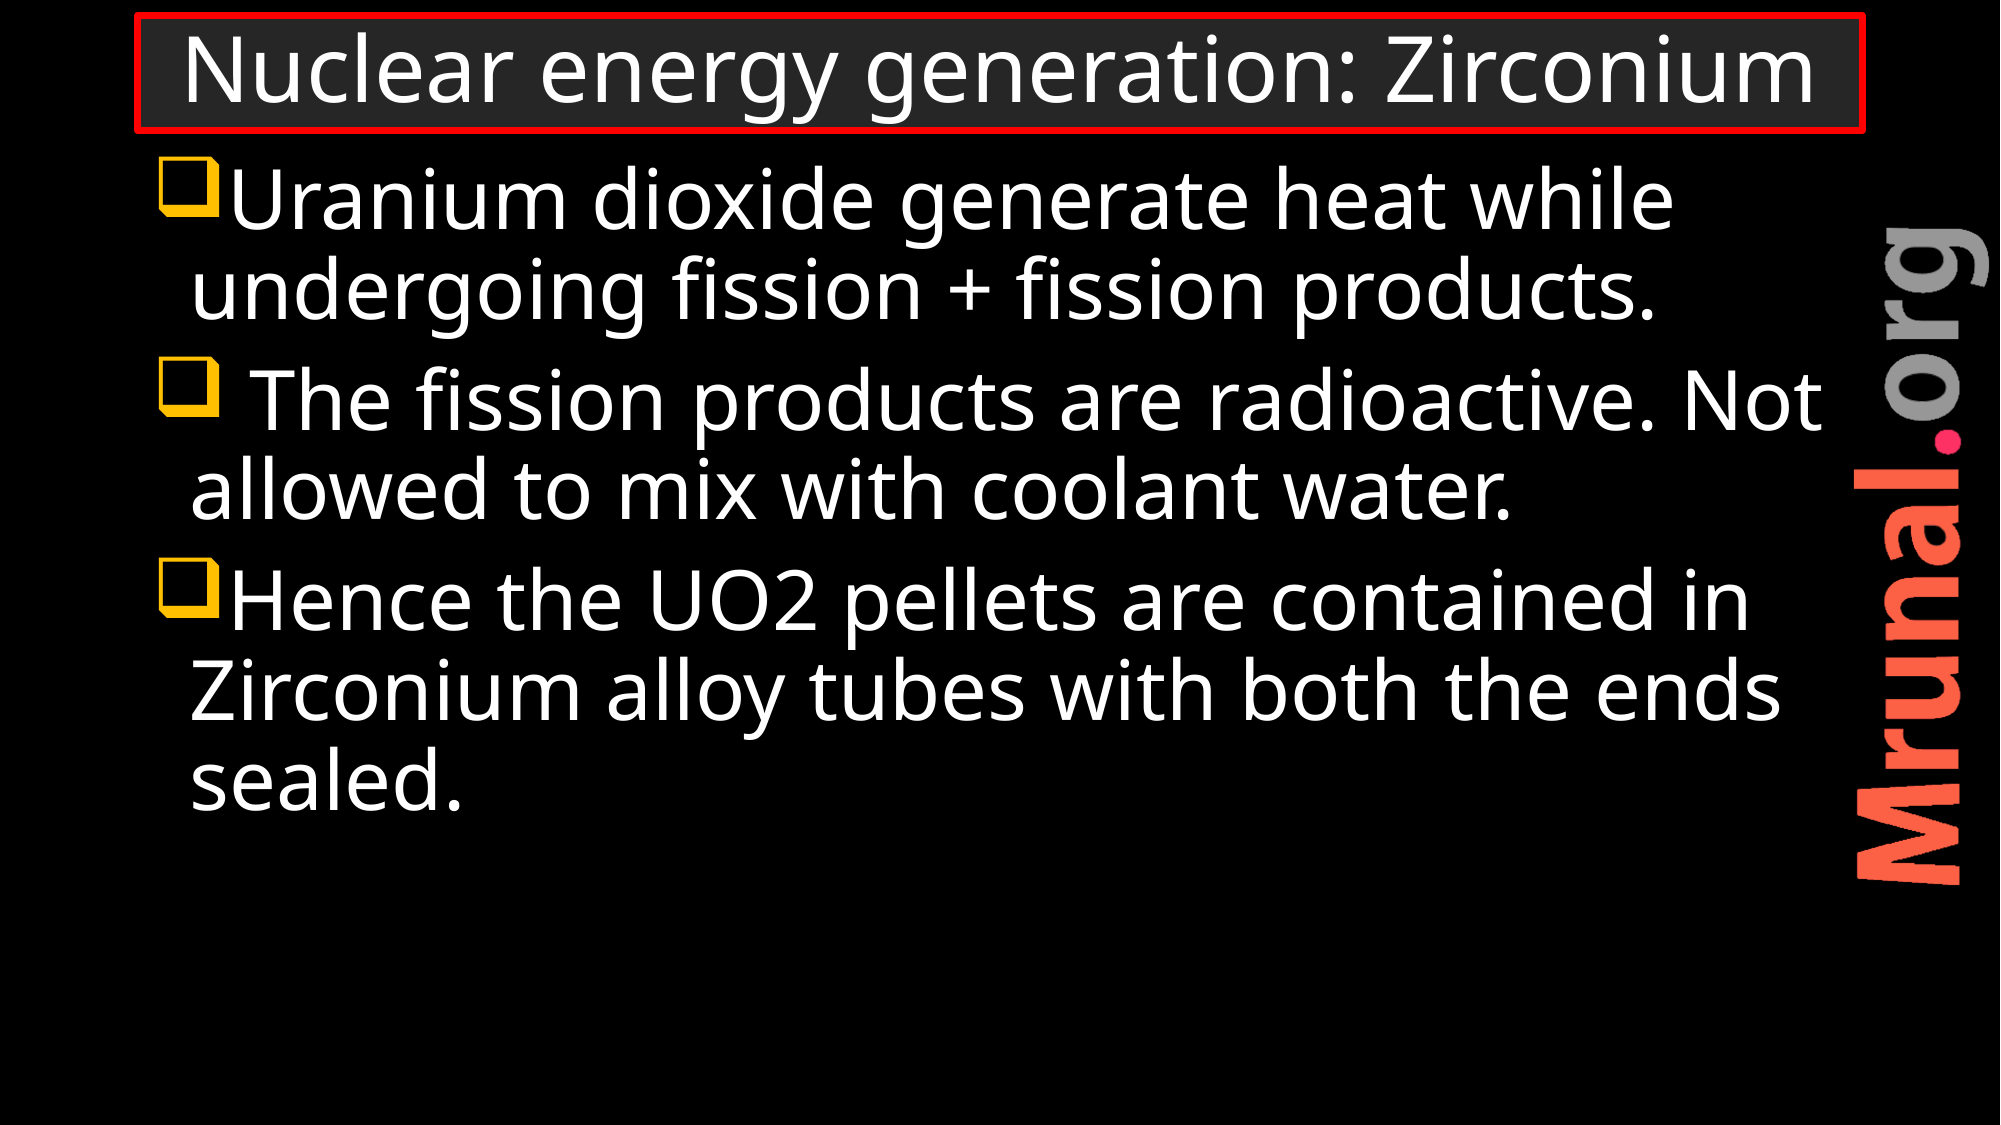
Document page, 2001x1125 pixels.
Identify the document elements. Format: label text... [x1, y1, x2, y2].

title Nuclear energy generation: Zirconium [134, 12, 1866, 134]
list Uranium dioxide generate heat while undergoing fission + fission products. The fission products are radioactive. Not allowed to mix with coolant water. Hence the UO2 pellets are contained in Zirconium alloy tubes with both the ends sealed. [137, 149, 1863, 1014]
picture [1863, 223, 2000, 894]
